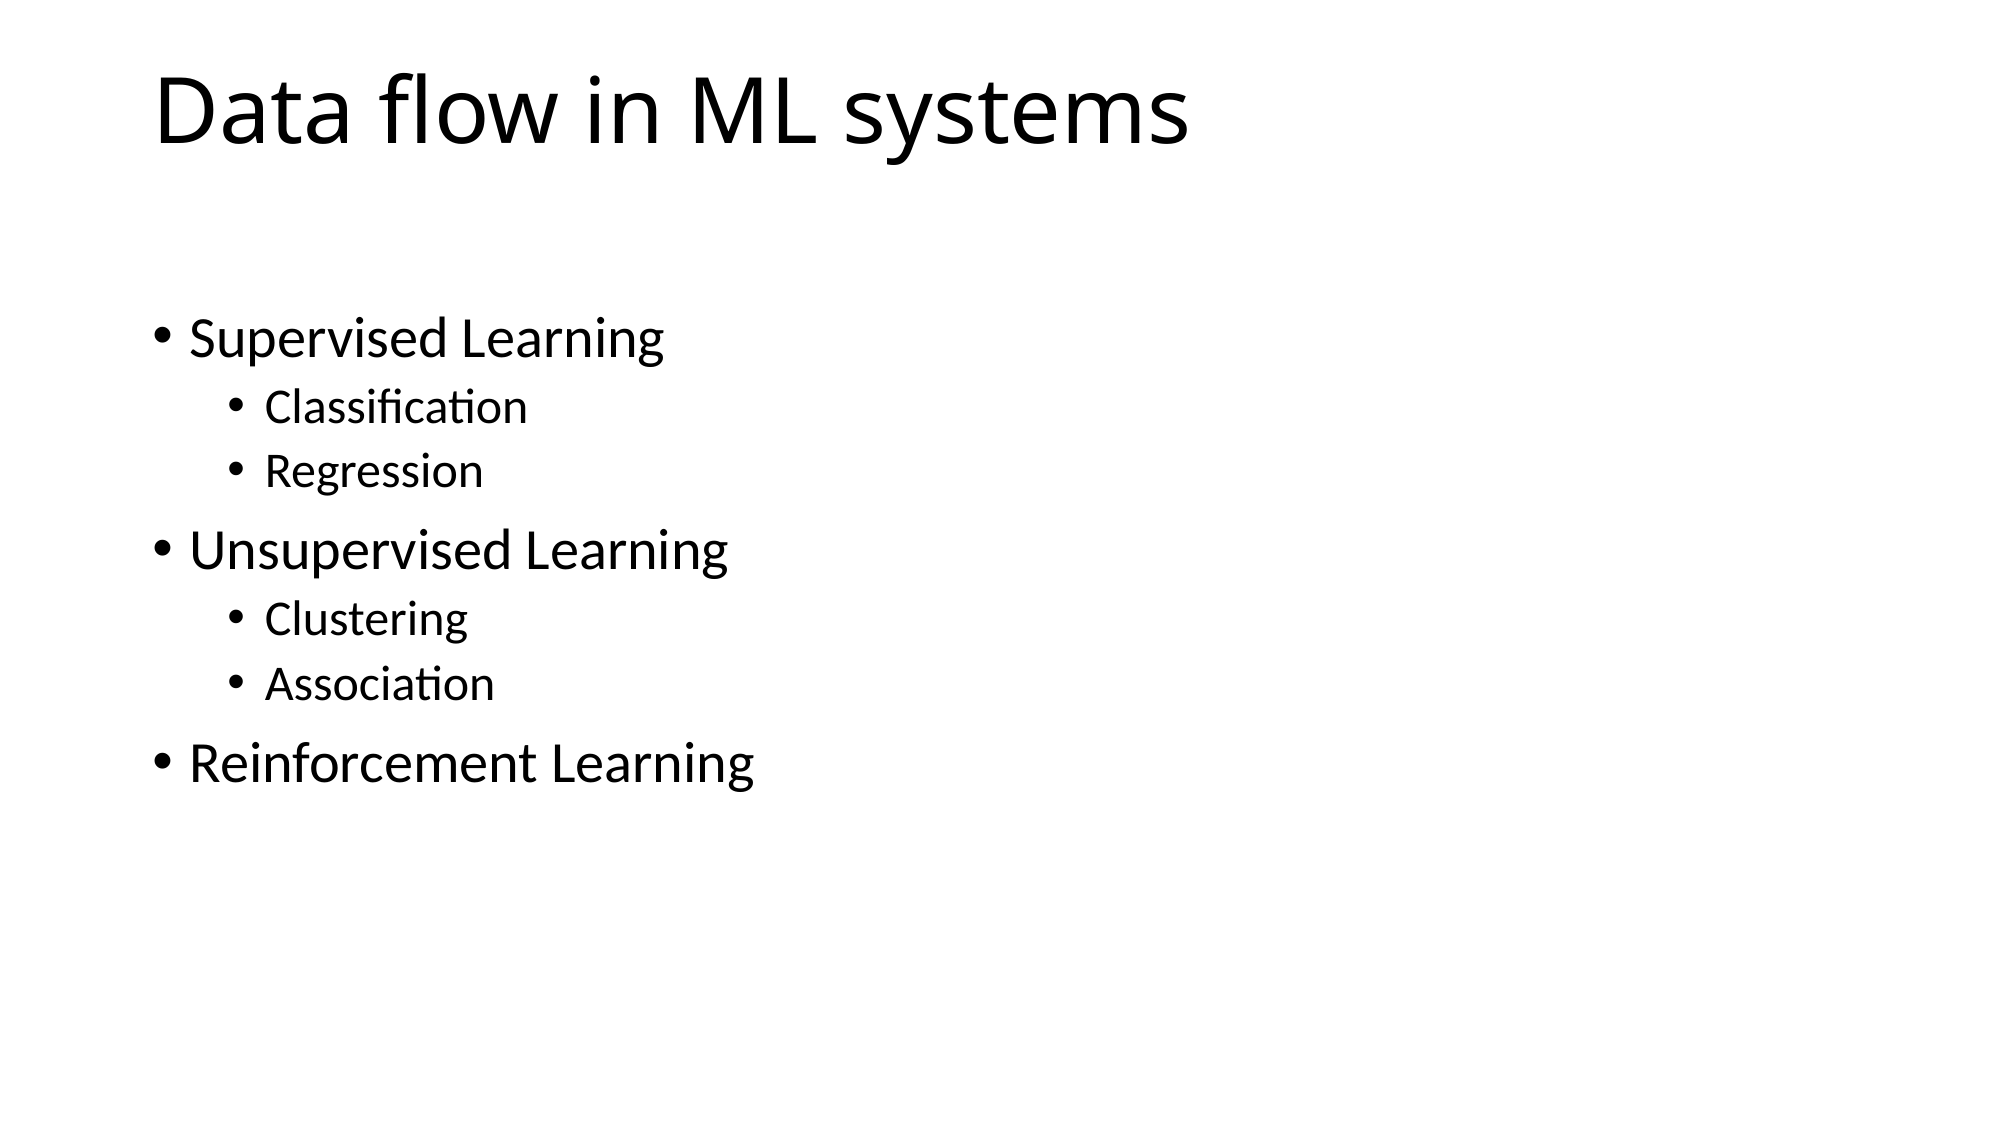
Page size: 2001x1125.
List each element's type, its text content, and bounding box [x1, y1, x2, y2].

title Data flow in ML systems [137, 59, 1863, 278]
list Supervised Learning Classification Regression Unsupervised Learning Clustering Association Reinforcement Learning [137, 299, 1863, 1014]
